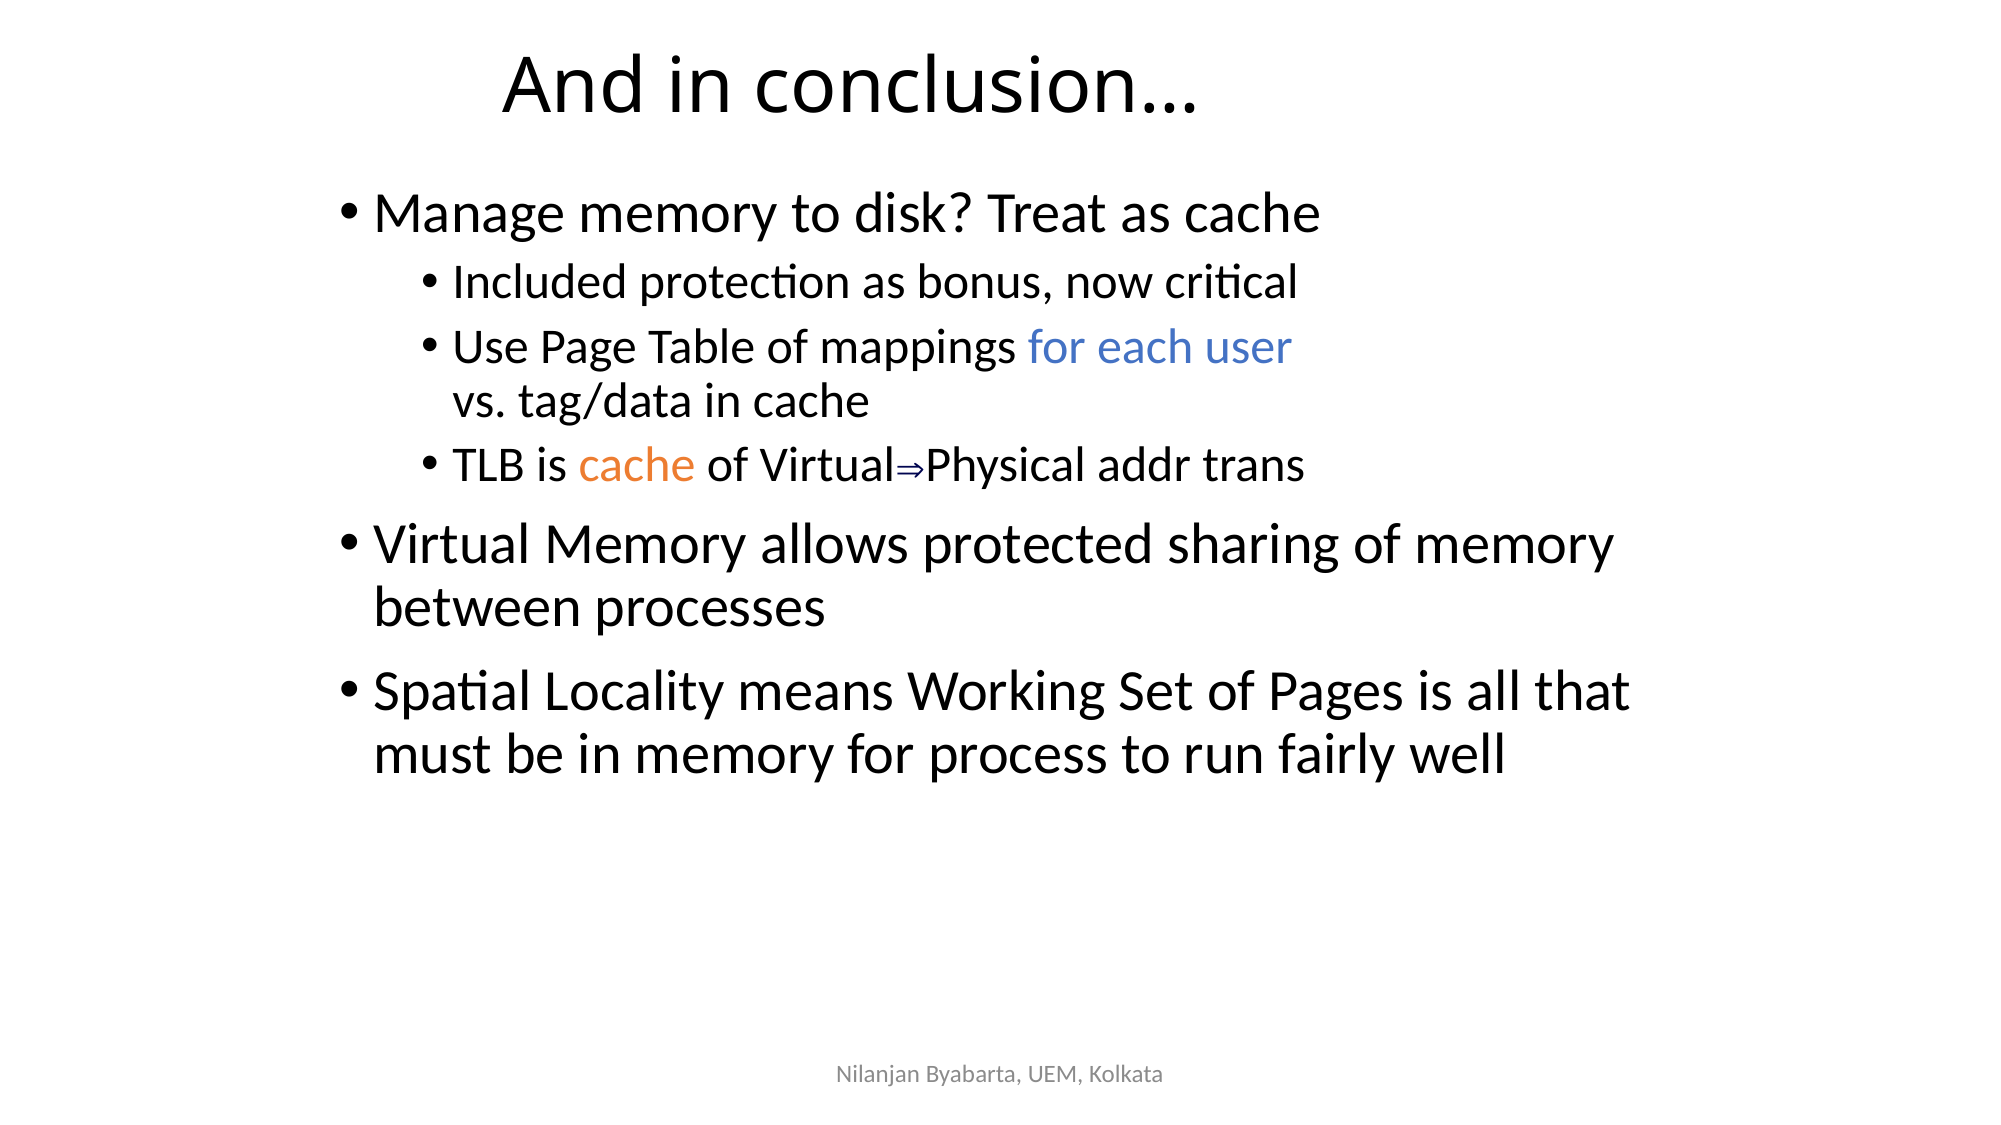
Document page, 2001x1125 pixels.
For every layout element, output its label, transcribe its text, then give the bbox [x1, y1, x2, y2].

title And in conclusion… [487, 37, 1311, 138]
footer Nilanjan Byabarta, UEM, Kolkata [662, 1042, 1338, 1103]
list Manage memory to disk? Treat as cache Included protection as bonus, now critical Use Page Table of mappings for each user vs. tag/data in cache TLB is cache of VirtualPhysical addr trans Virtual Memory allows protected sharing of memory between processes Spatial Locality means Working Set of Pages is all that must be in memory for process to run fairly well [324, 174, 1713, 970]
